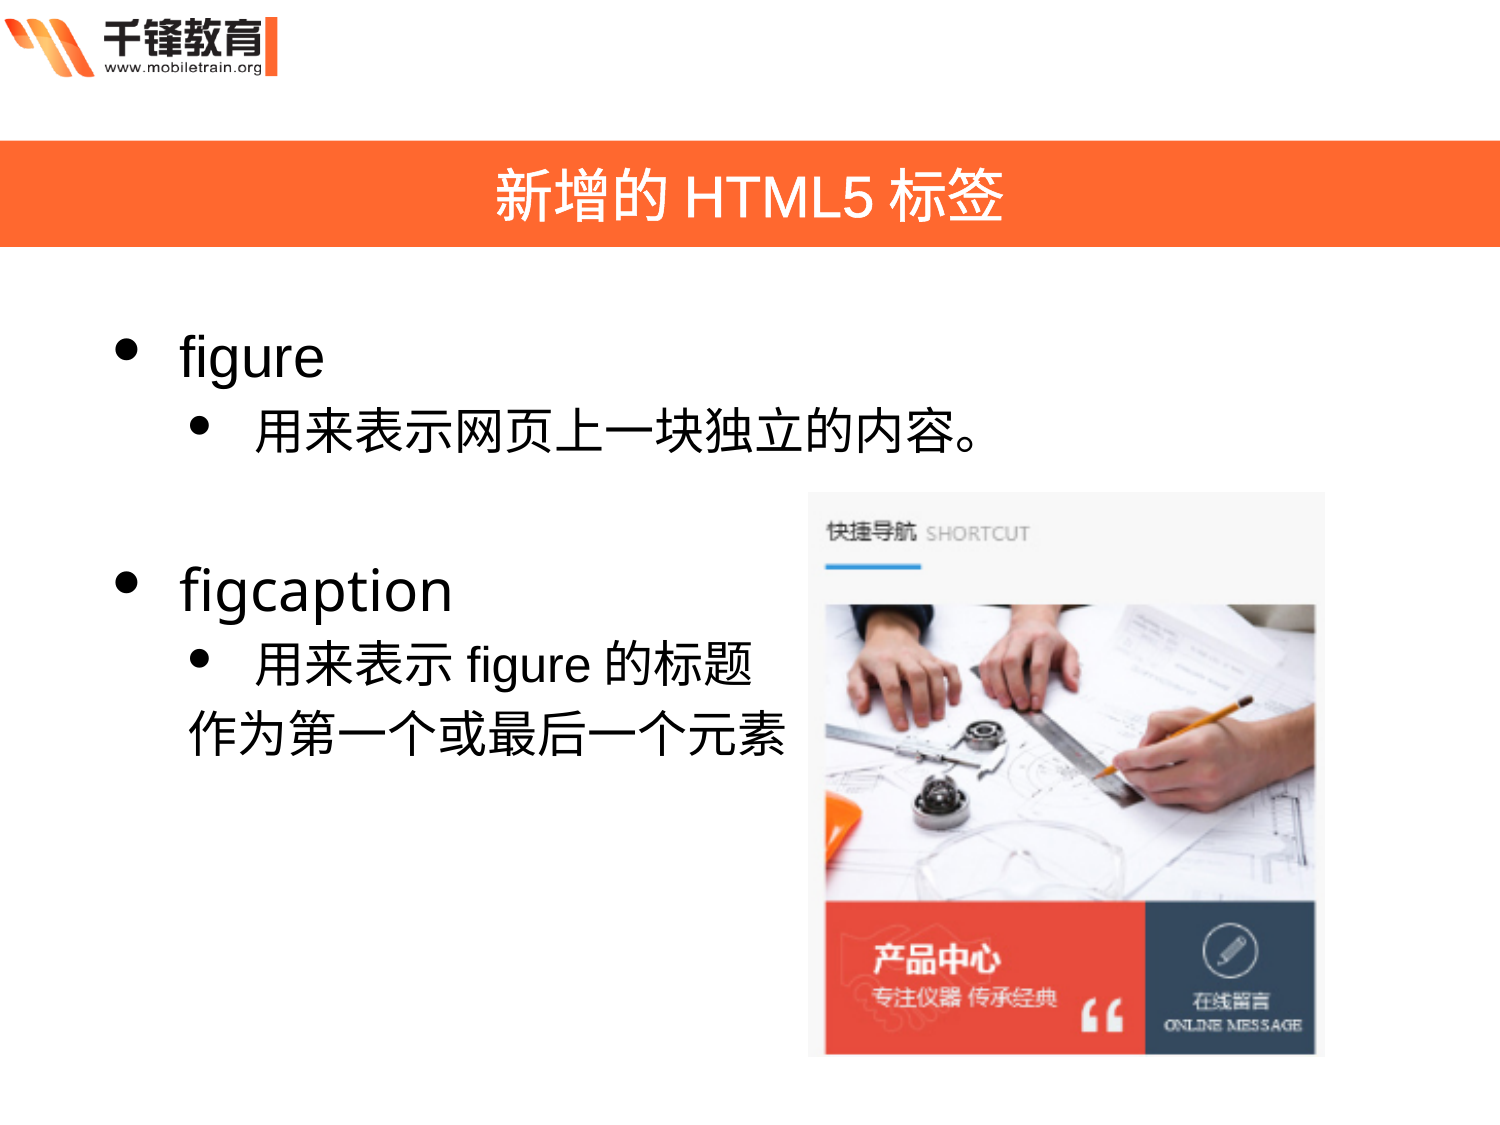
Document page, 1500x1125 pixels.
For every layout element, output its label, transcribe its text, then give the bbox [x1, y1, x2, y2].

picture [3, 18, 261, 79]
text_box figure 用来表示网页上一块独立的内容。 figcaption 用来表示figure的标题 作为第一个或最后一个元素 [74, 312, 1425, 1055]
picture [808, 491, 1325, 1058]
text_box 新增的HTML5标签 [0, 140, 1500, 247]
